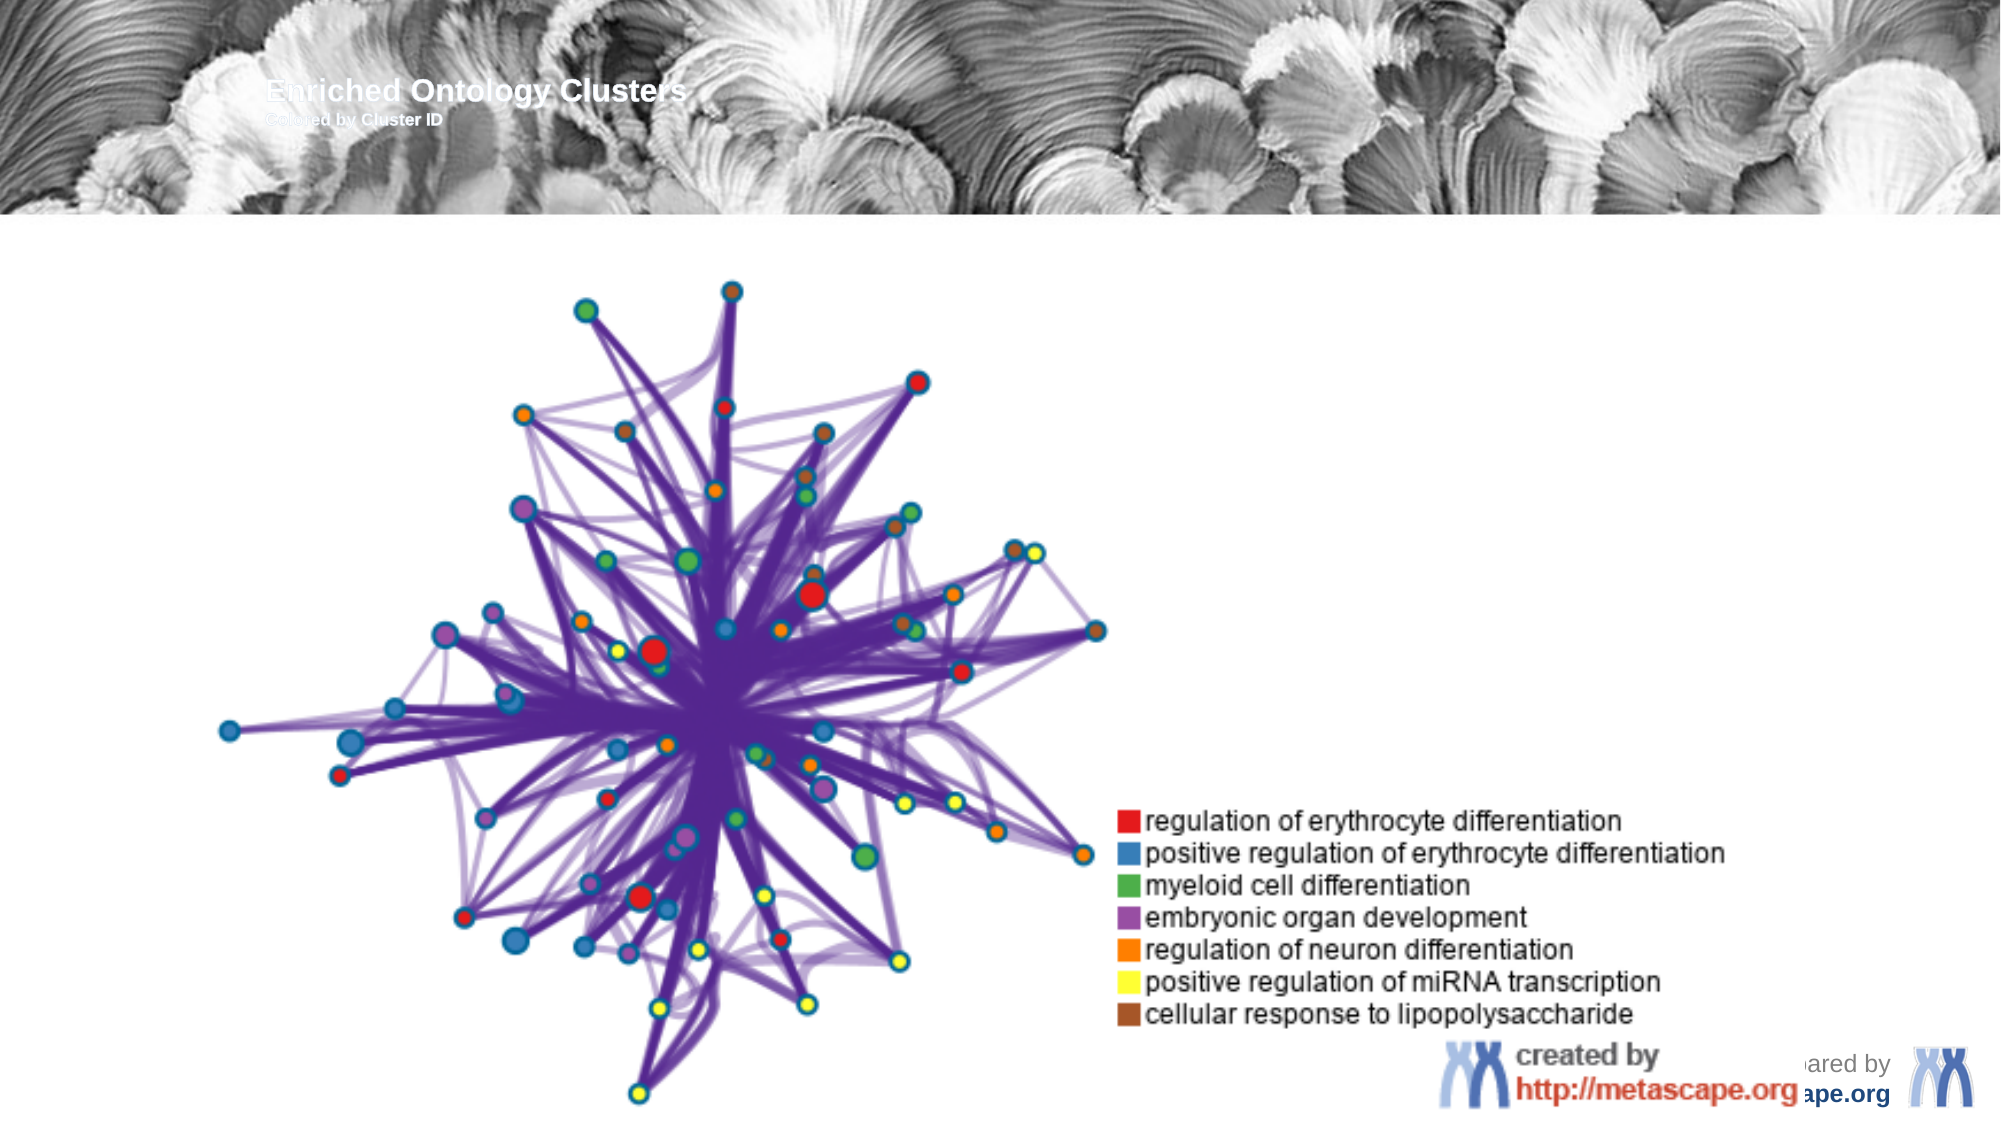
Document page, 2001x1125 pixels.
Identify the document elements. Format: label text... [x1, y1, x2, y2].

picture [0, 0, 2001, 1125]
title Enriched Ontology Clusters Colored by Cluster ID [249, 61, 1600, 137]
